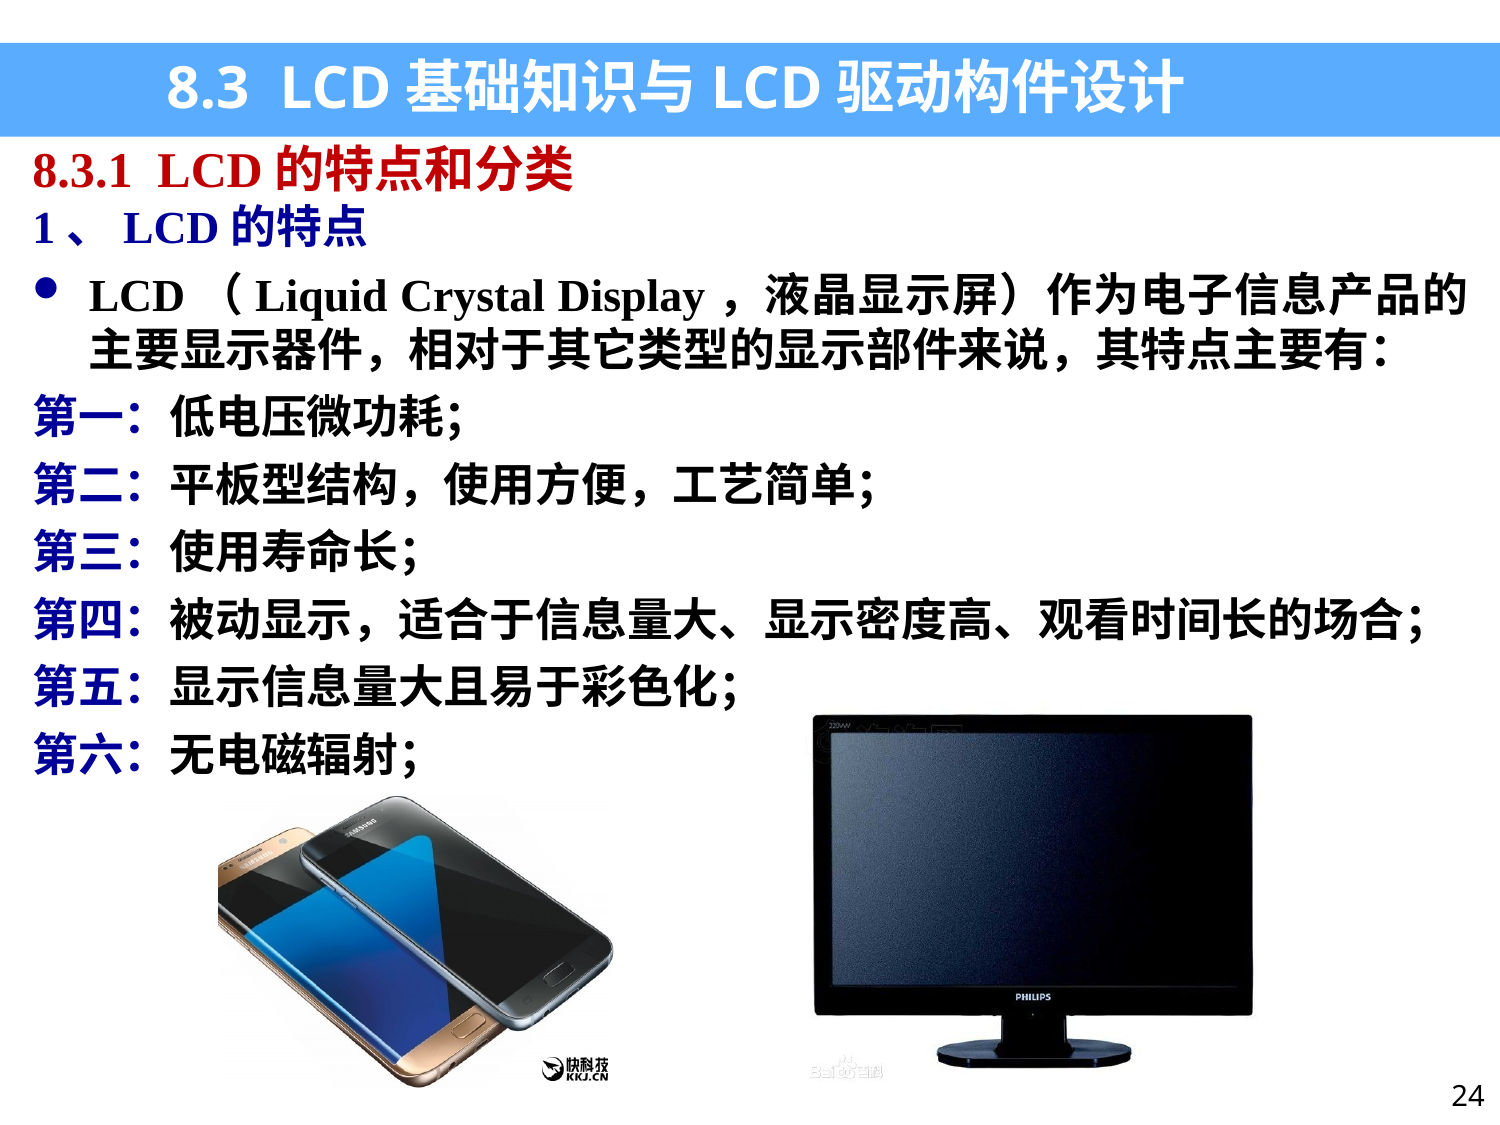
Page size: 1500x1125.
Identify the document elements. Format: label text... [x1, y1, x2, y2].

slide_number 24 [1149, 1049, 1500, 1125]
picture [785, 686, 1276, 1099]
text_box 8.3 LCD基础知识与LCD驱动构件设计 [151, 42, 1201, 128]
text_box 8.3.1 LCD的特点和分类 1、LCD的特点 LCD（Liquid Crystal Display，液晶显示屏）作为电子信息产品的主要显示器件，相对于其它类型的显示部件来说，其特点主要有： 第一：低电压微功耗； 第二：平板型结构，使用方便，工艺简单； 第三：使用寿命长； 第四：被动显示，适合于信息量大、显示密度高、观看时间长的场合； 第五：显示信息量大且易于彩色化； 第六：无电磁辐射； [17, 130, 1483, 788]
picture [218, 793, 614, 1088]
